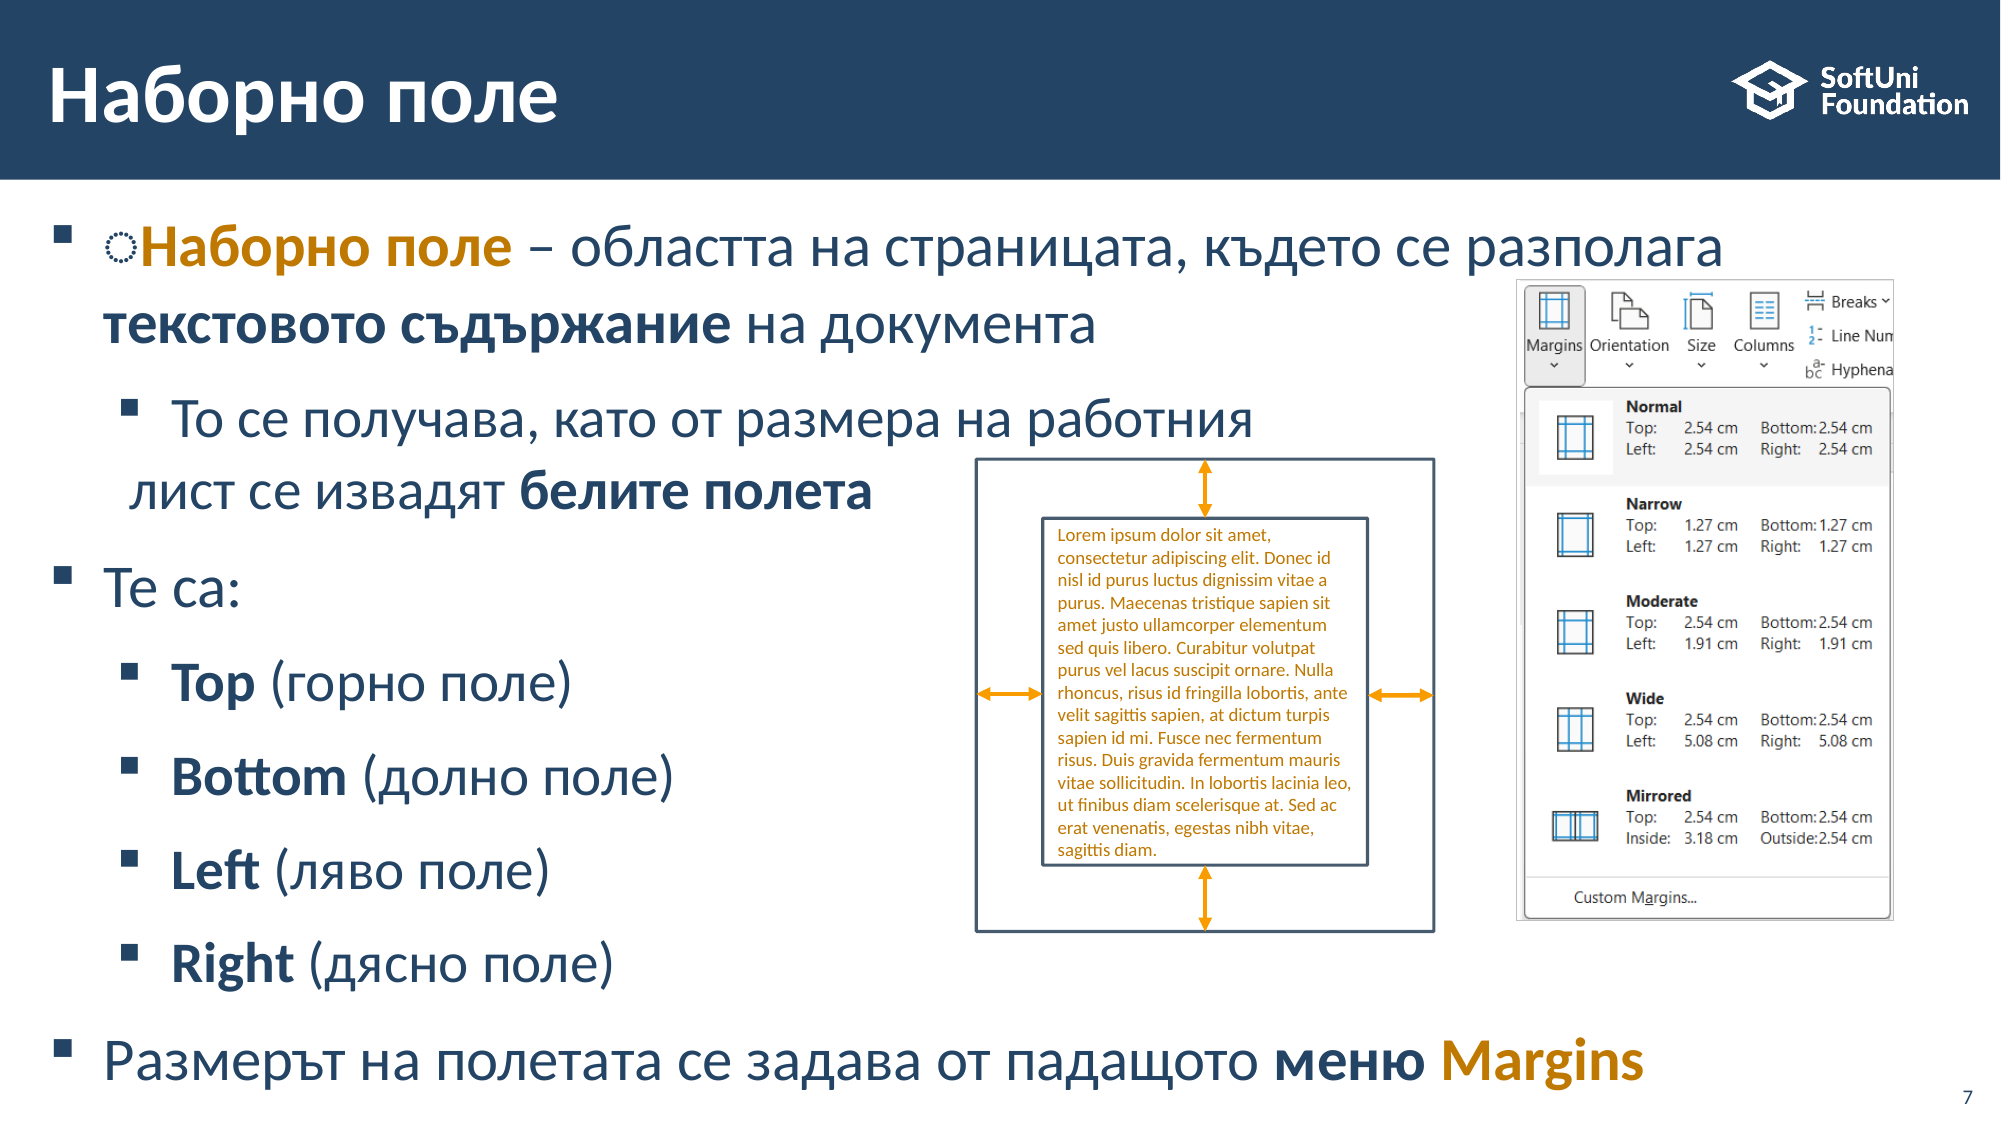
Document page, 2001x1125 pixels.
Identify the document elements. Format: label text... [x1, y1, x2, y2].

list ͏Наборно поле – областта на страницата, където се разполага текстовото съдържание на документа То се получава, като от размера на работния лист се извадят белите полета Те са: Top (горно поле) Bottom (долно поле) Left (ляво поле) Right (дясно поле) Размерът на полетата се задава от падащото меню Margins [31, 196, 1970, 1104]
text_box Lorem ipsum dolor sit amet, consectetur adipiscing elit. Donec id nisl id purus luctus dignissim vitae a purus. Maecenas tristique sapien sit amet justo ullamcorper elementum sed quis libero. Curabitur volutpat purus vel lacus suscipit ornare. Nulla rhoncus, risus id fringilla lobortis, ante velit sagittis sapien, at dictum turpis sapien id mi. Fusce nec fermentum risus. Duis gravida fermentum mauris vitae sollicitudin. In lobortis lacinia leo, ut finibus diam scelerisque at. Sed ac erat venenatis, egestas nibh vitae, sagittis diam. [1041, 516, 1370, 867]
picture [1516, 279, 1894, 921]
slide_number 7 [1927, 1067, 1989, 1117]
text_box [974, 457, 1436, 934]
title Наборно поле [31, 16, 1716, 162]
picture [1731, 60, 1968, 120]
